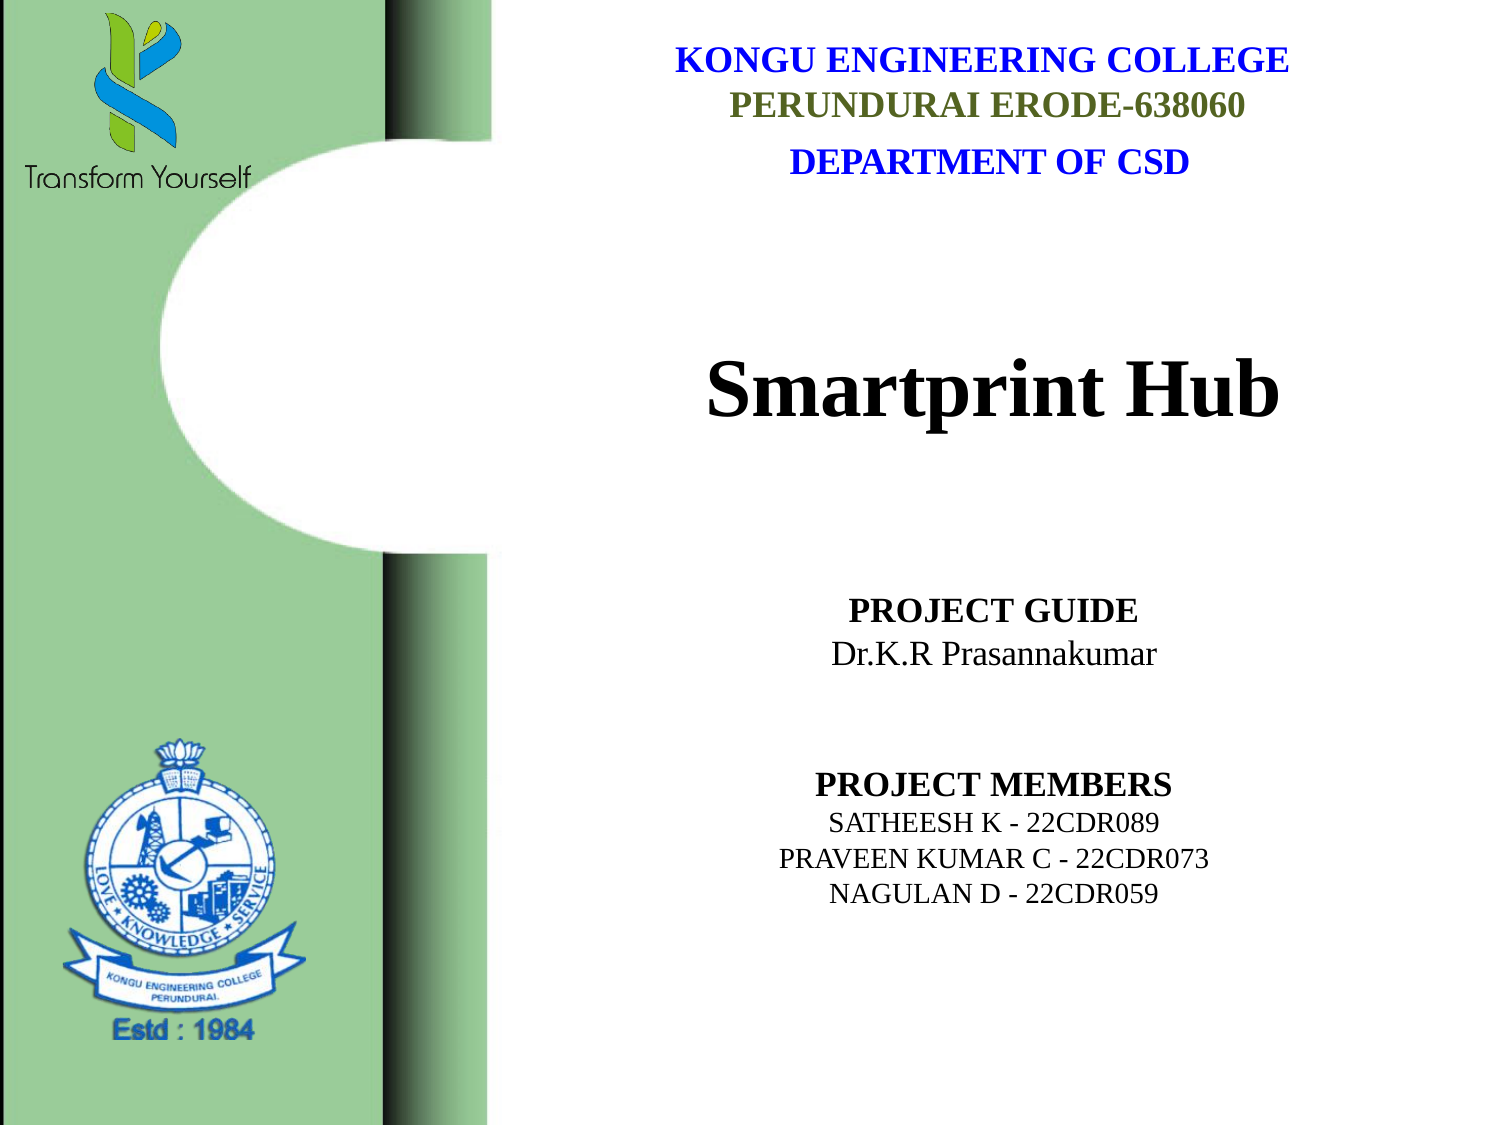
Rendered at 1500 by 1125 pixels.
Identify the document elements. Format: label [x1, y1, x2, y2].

text_box [0, 0, 1500, 1125]
